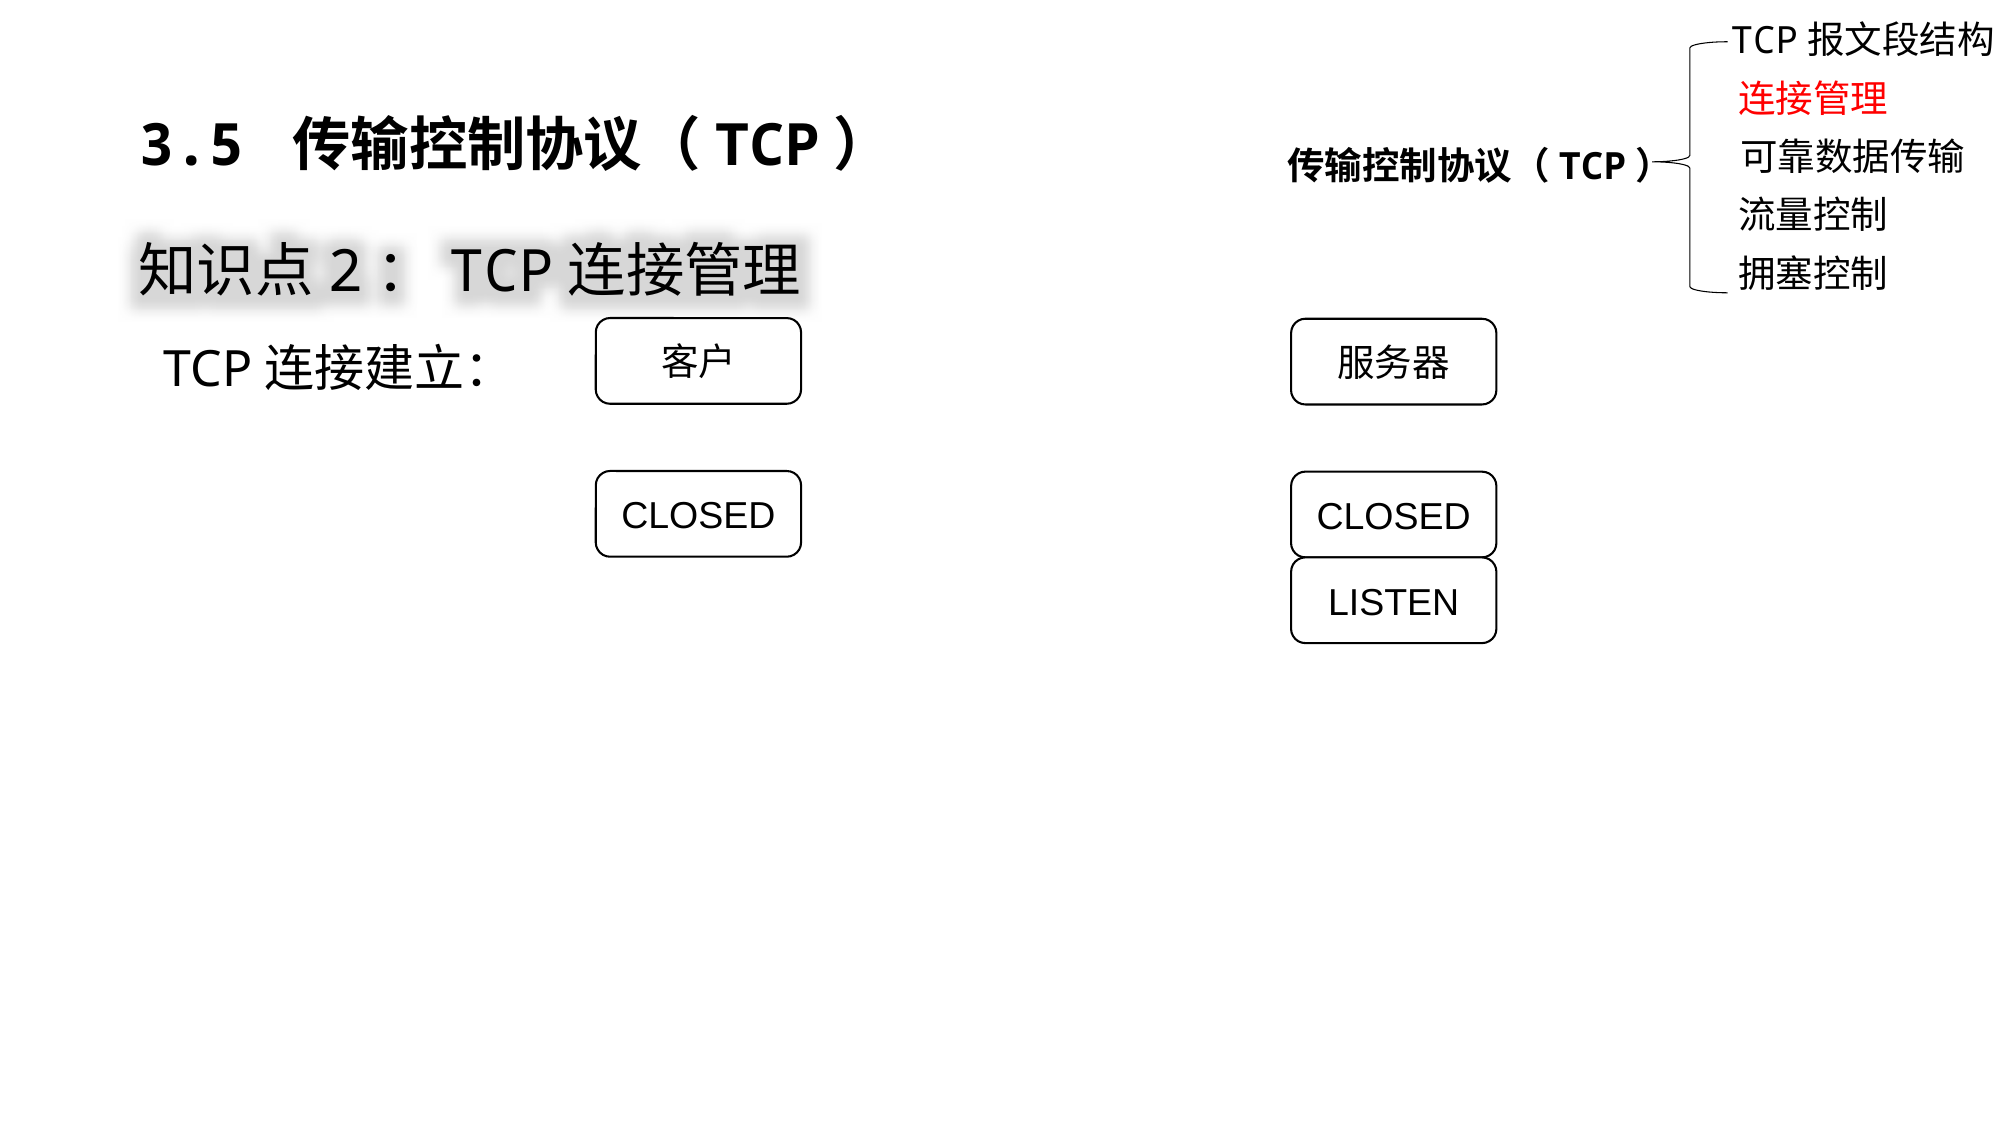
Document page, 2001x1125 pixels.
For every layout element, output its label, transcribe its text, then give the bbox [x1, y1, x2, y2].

text_box 客户 [594, 316, 803, 405]
text_box 服务器 [1290, 317, 1498, 406]
text_box TCP连接建立： [149, 328, 530, 404]
text_box 知识点2：TCP连接管理 [120, 172, 1945, 329]
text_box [1274, 20, 2000, 306]
text_box 3.5 传输控制协议（TCP） [120, 97, 1274, 155]
text_box LISTEN [1290, 556, 1498, 645]
text_box CLOSED [1290, 470, 1498, 557]
text_box CLOSED [594, 469, 803, 558]
